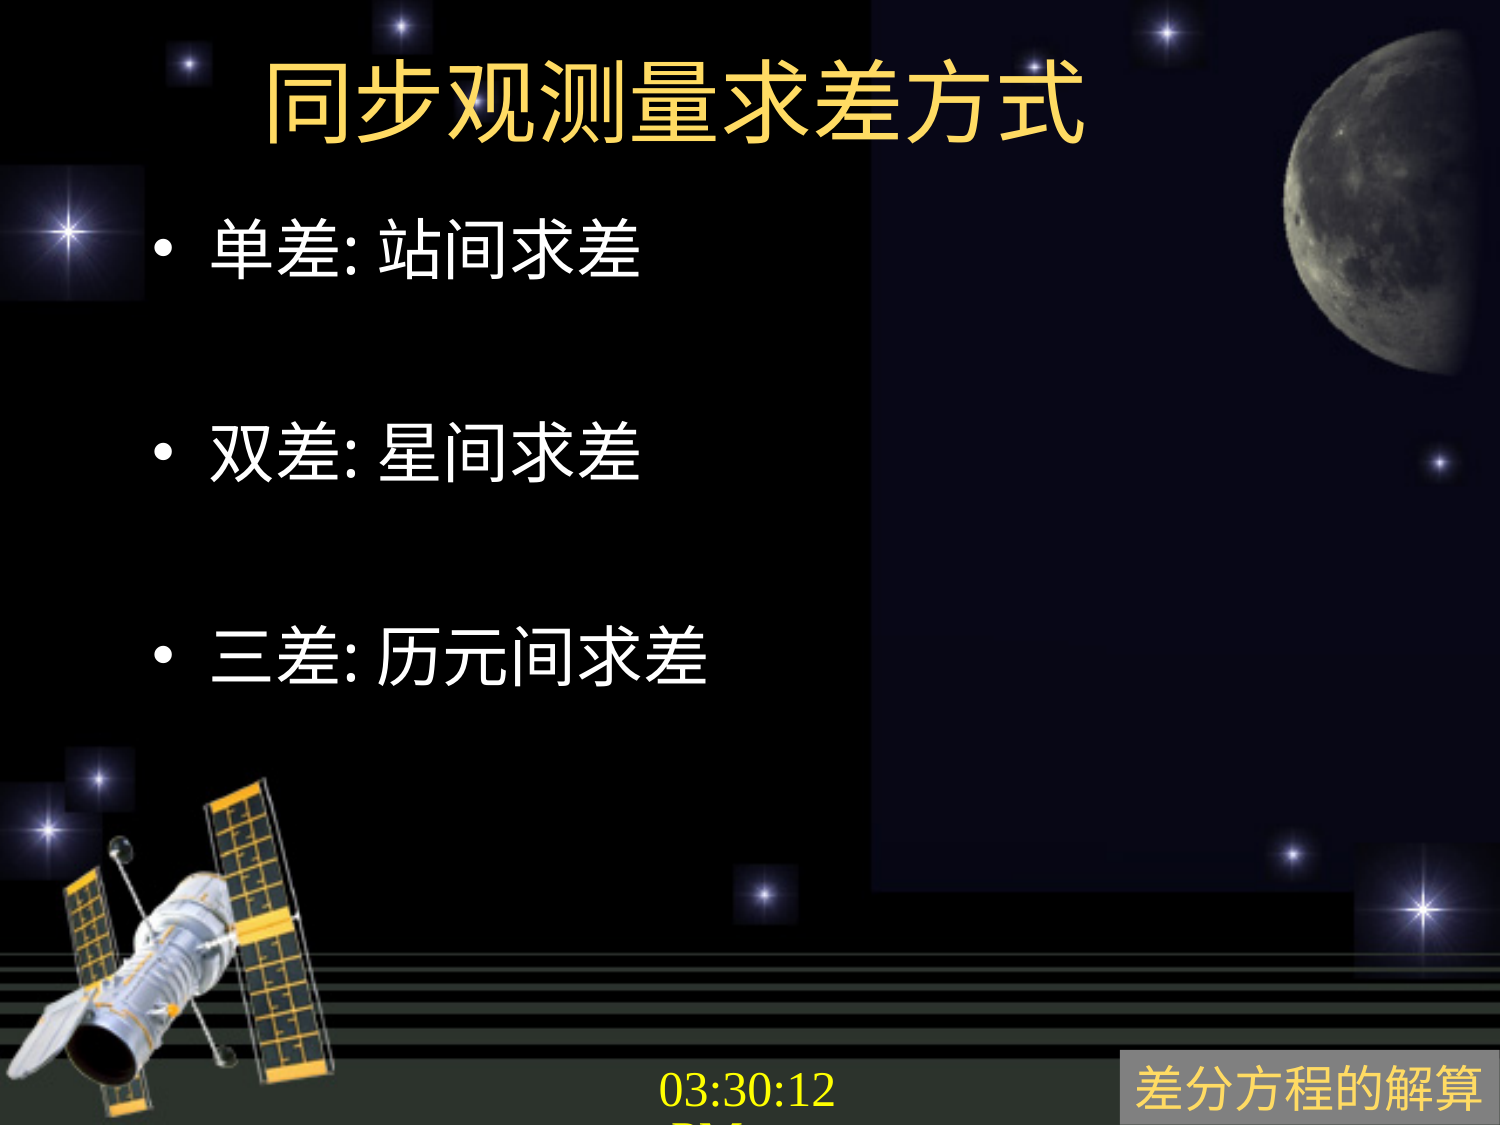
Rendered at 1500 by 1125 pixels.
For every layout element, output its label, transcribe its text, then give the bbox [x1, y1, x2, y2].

list 单差:站间求差 双差:星间求差 三差:历元间求差 [137, 200, 1350, 1000]
text_box 差分方程的解算 [1119, 1049, 1500, 1125]
title 同步观测量求差方式 [37, 24, 1313, 175]
picture [0, 0, 1500, 1125]
